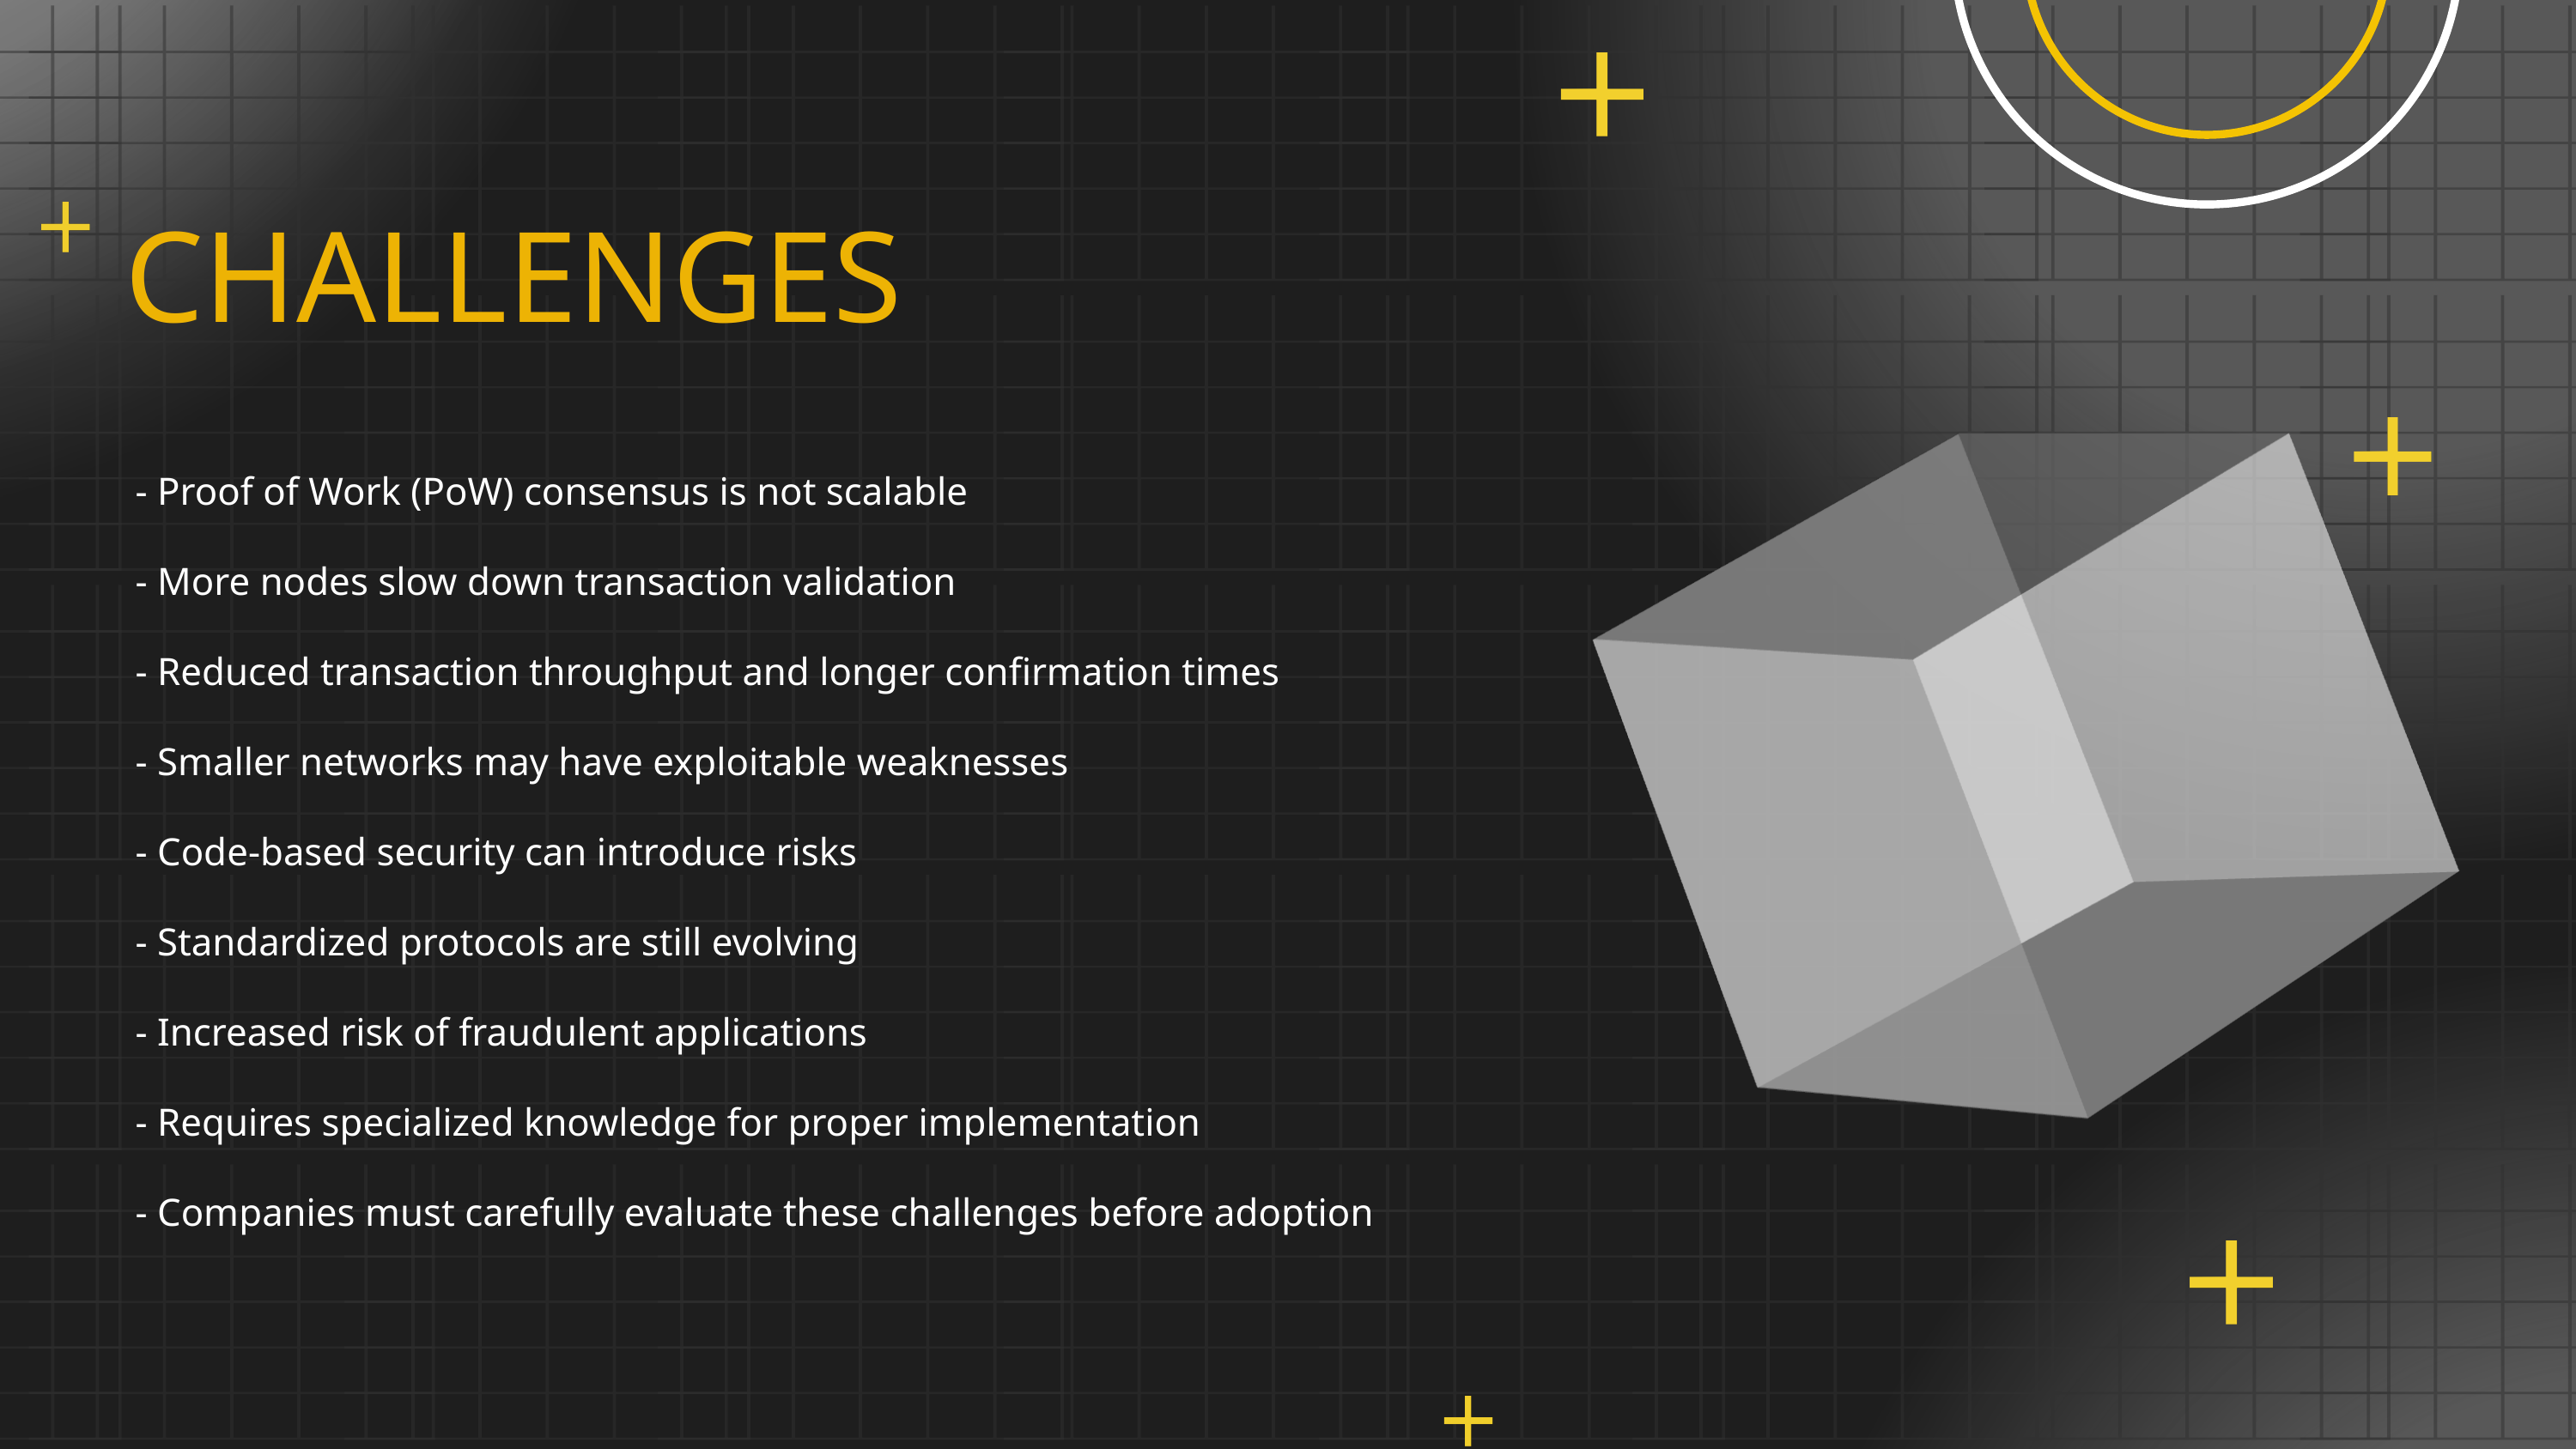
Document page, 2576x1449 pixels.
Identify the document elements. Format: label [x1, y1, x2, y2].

picture [1464, 323, 2494, 1228]
text_box [0, 5, 2576, 1440]
text_box [2025, 0, 2389, 136]
text_box [1953, 0, 2460, 205]
